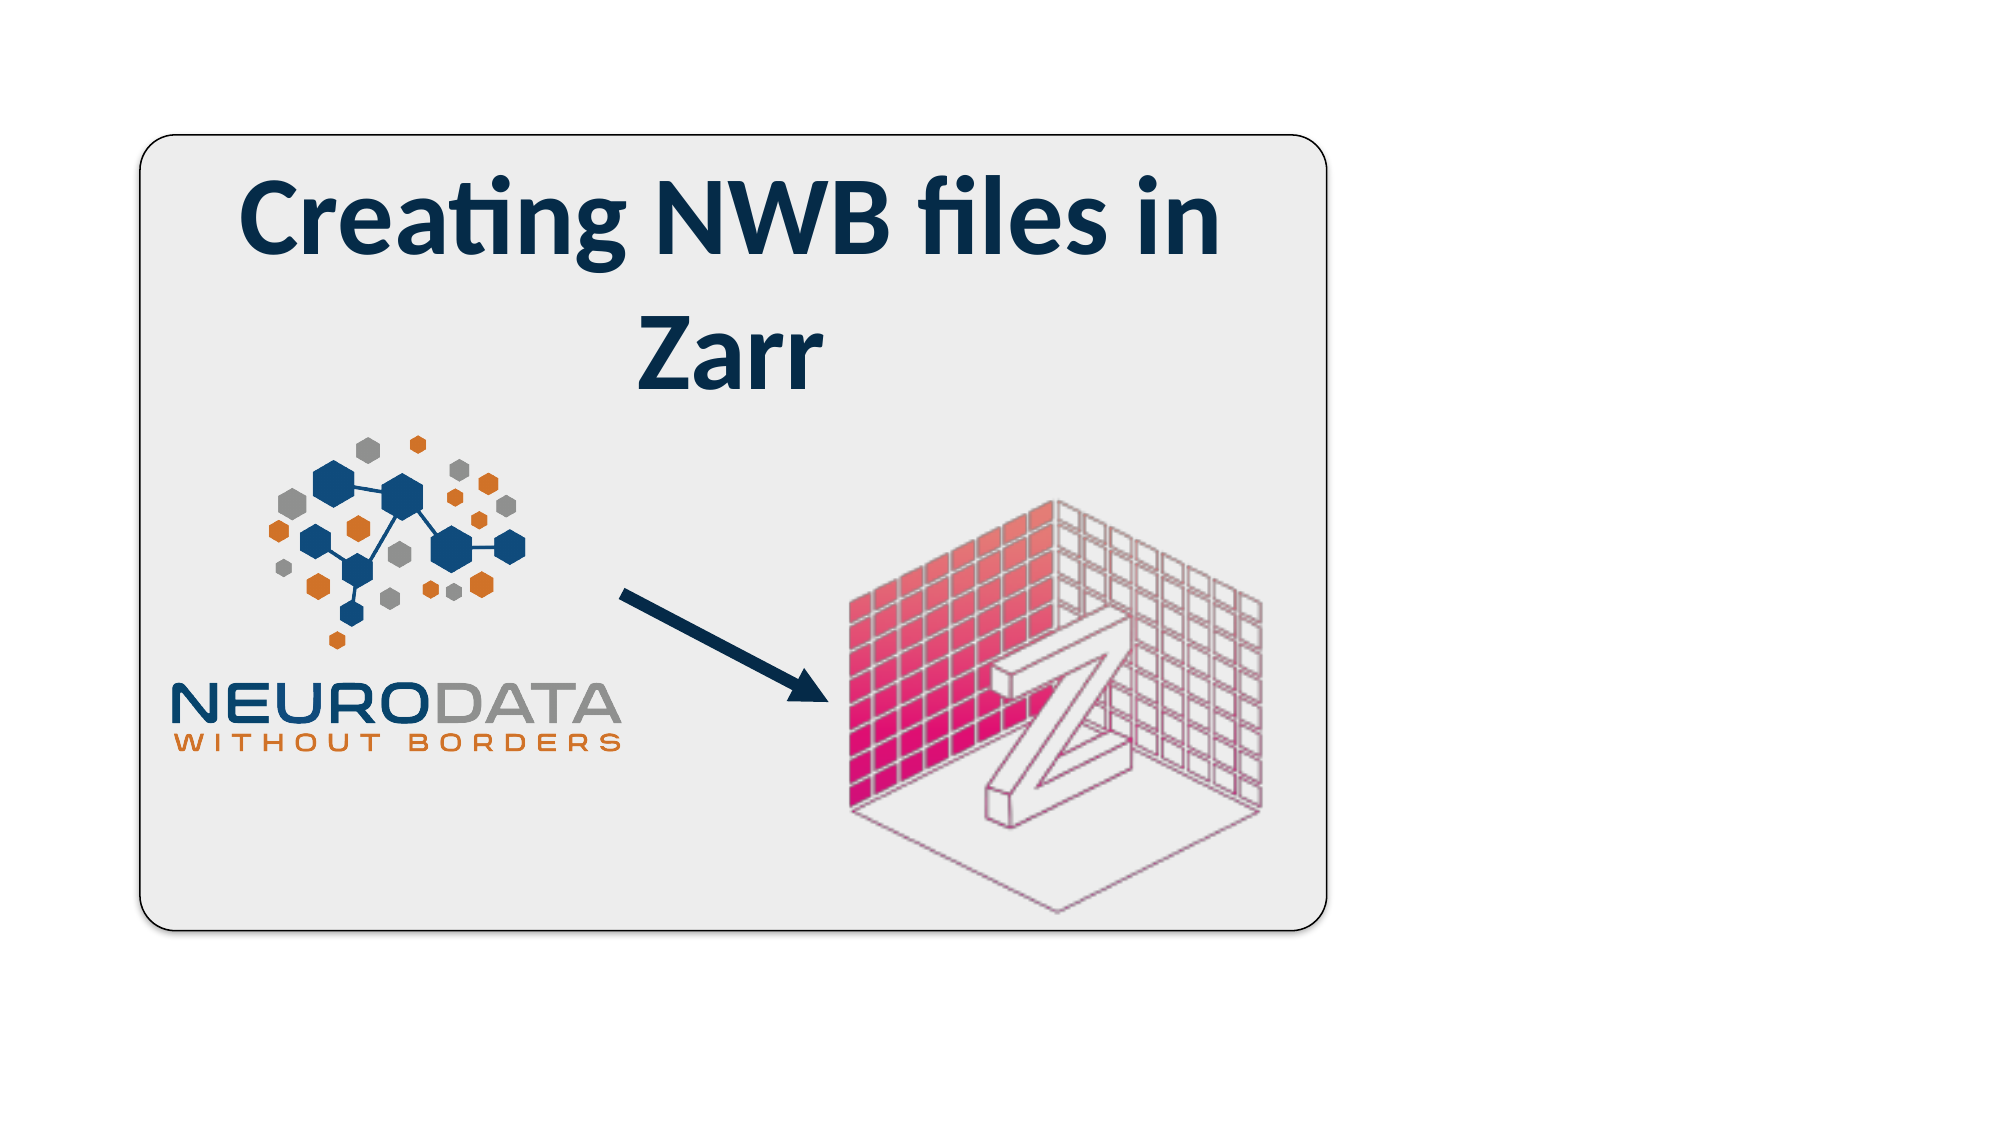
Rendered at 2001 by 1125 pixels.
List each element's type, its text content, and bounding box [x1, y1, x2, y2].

text_box [139, 157, 1328, 932]
picture [828, 483, 1281, 921]
text_box Creating NWB files in Zarr [138, 135, 1325, 420]
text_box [621, 593, 829, 703]
picture [172, 435, 622, 752]
